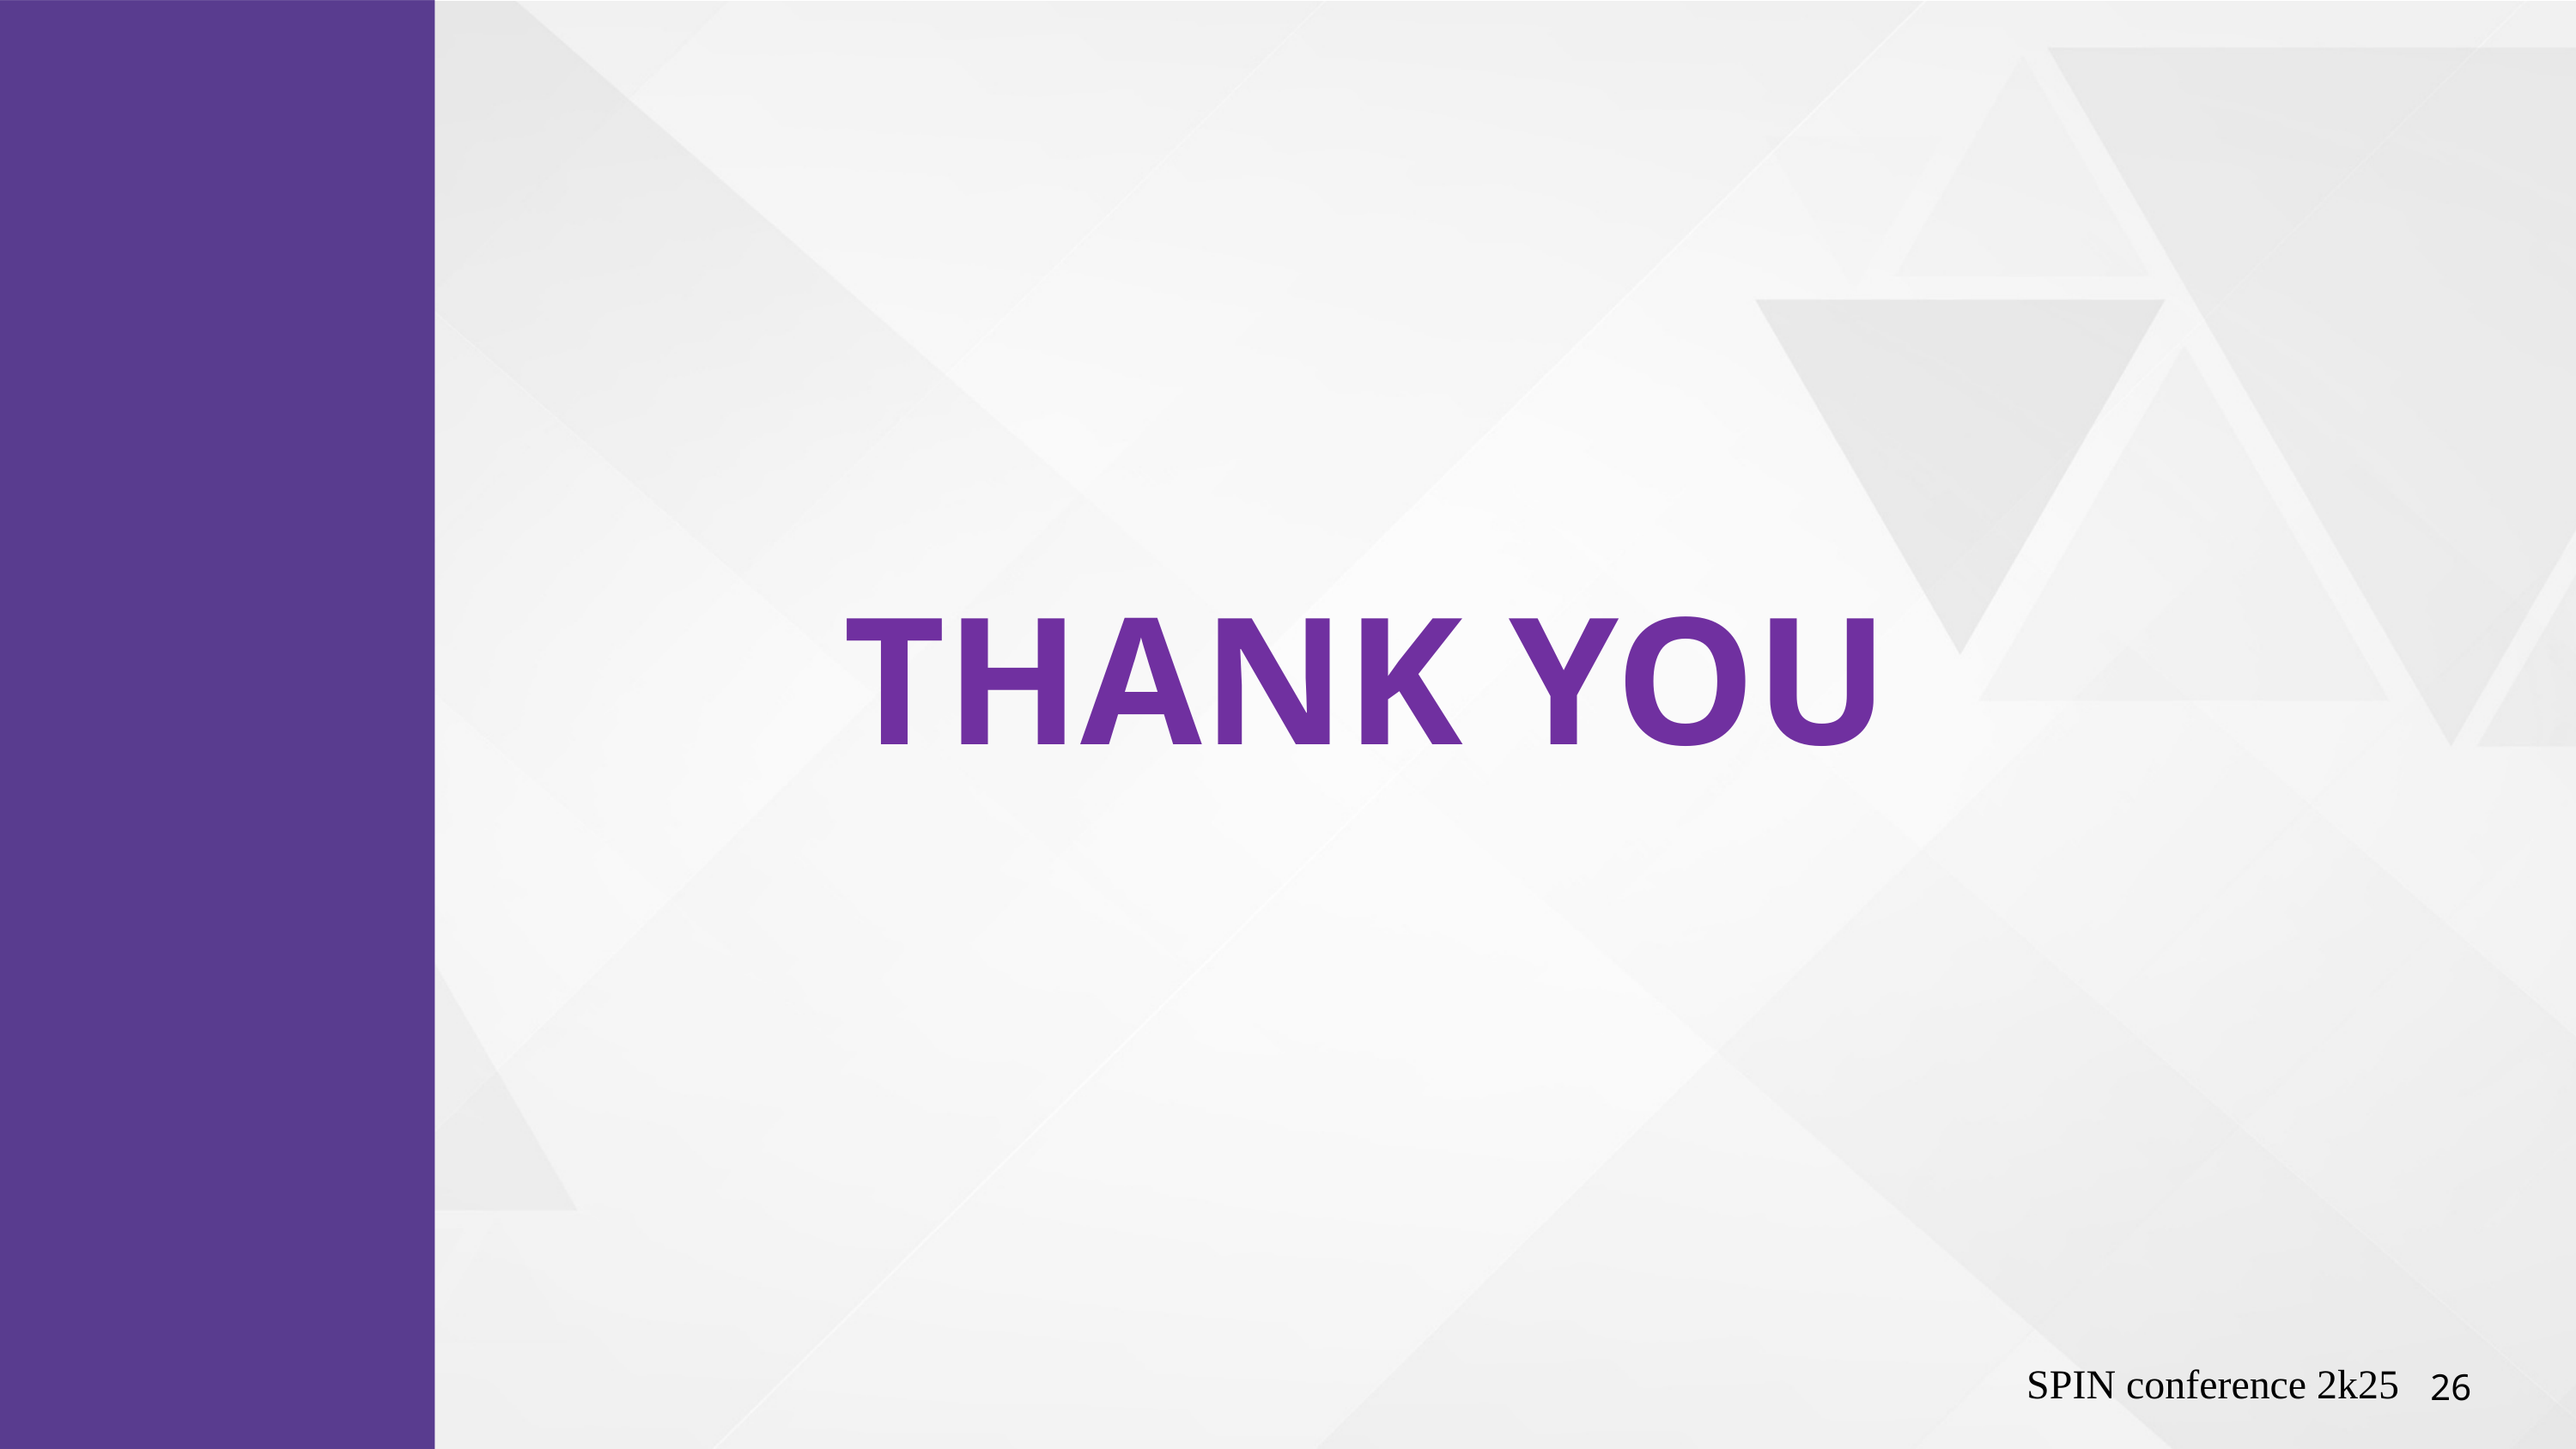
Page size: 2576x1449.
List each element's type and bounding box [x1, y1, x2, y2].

text_box [3, 1, 2576, 1449]
text_box [743, 567, 2014, 783]
